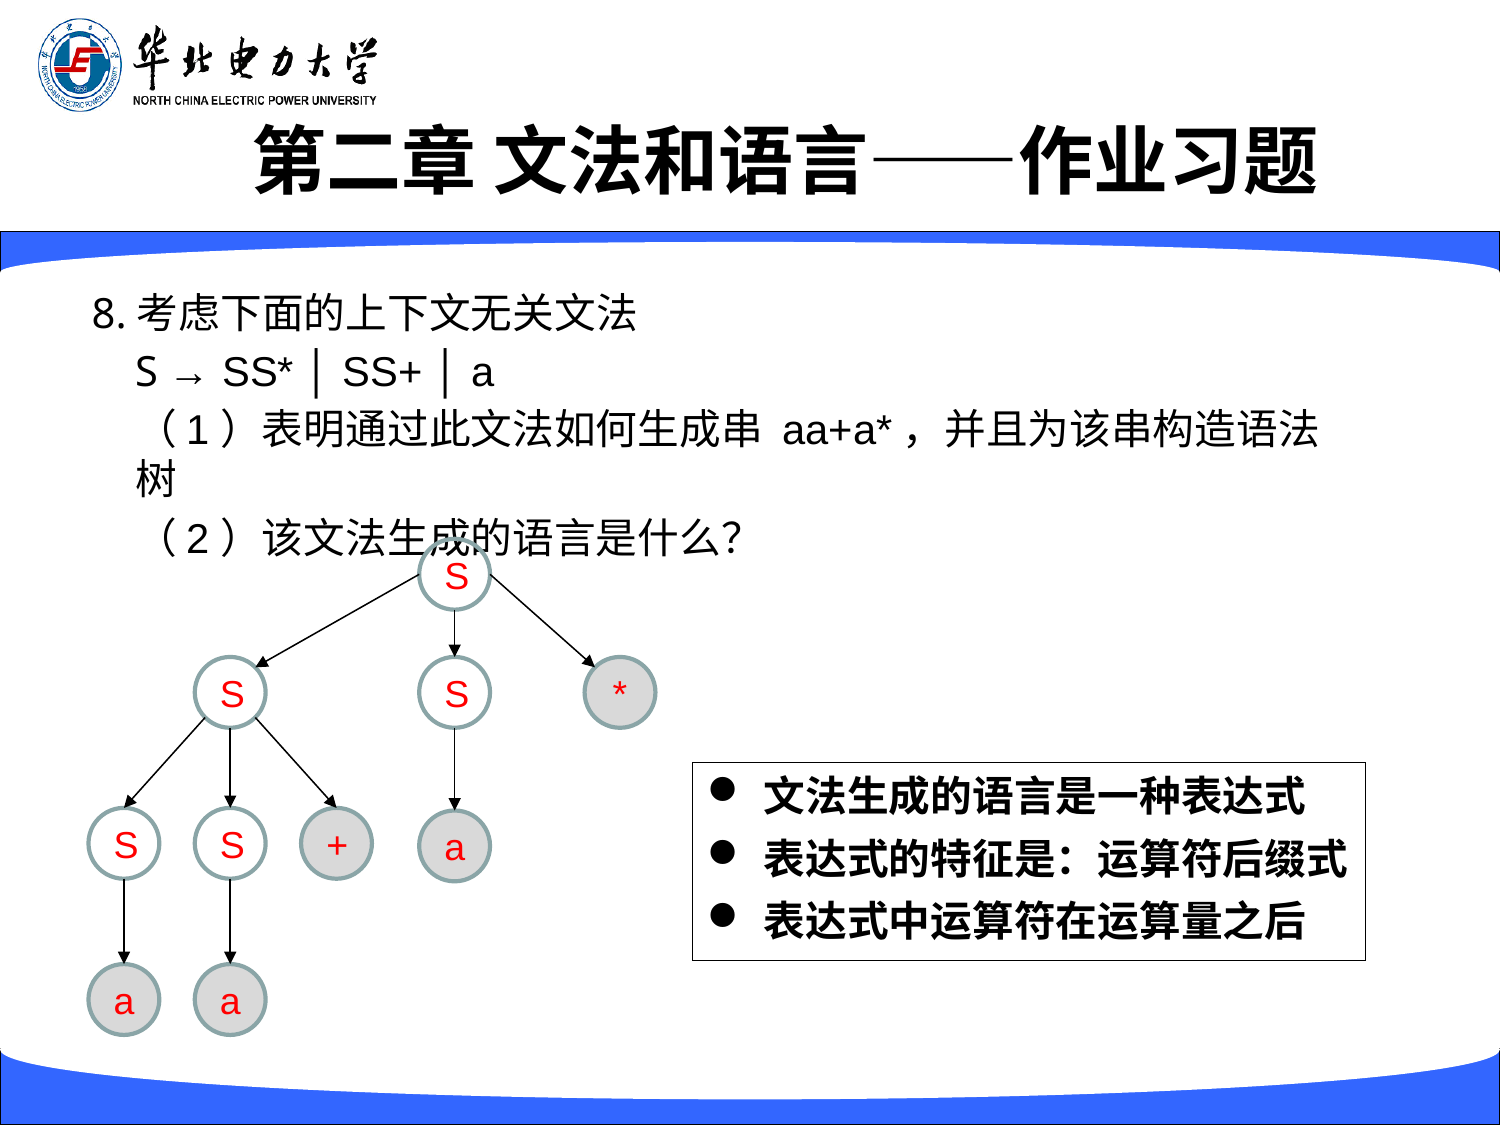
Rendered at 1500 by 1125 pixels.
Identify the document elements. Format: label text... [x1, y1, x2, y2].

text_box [489, 573, 596, 668]
title 第二章 文法和语言——作业习题 [147, 108, 1424, 209]
text_box S [86, 806, 162, 881]
list 8.考虑下面的上下文无关文法 S → SS* │ SS+ │ a （1）表明通过此文法如何生成串 aa+a*，并且为该串构造语法树 （2）该文法生成的语言是什么？ [76, 278, 1365, 506]
text_box * [582, 654, 658, 730]
text_box a [417, 808, 493, 884]
text_box + [298, 806, 375, 881]
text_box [254, 717, 337, 809]
picture [0, 0, 414, 126]
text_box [254, 573, 420, 668]
text_box S [192, 654, 268, 730]
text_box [123, 717, 206, 809]
text_box 文法生成的语言是一种表达式 表达式的特征是：运算符后缀式 表达式中运算符在运算量之后 [692, 762, 1366, 961]
text_box a [86, 962, 162, 1038]
text_box a [192, 962, 268, 1038]
text_box S [192, 806, 268, 881]
text_box S [417, 536, 492, 612]
text_box S [417, 655, 493, 730]
